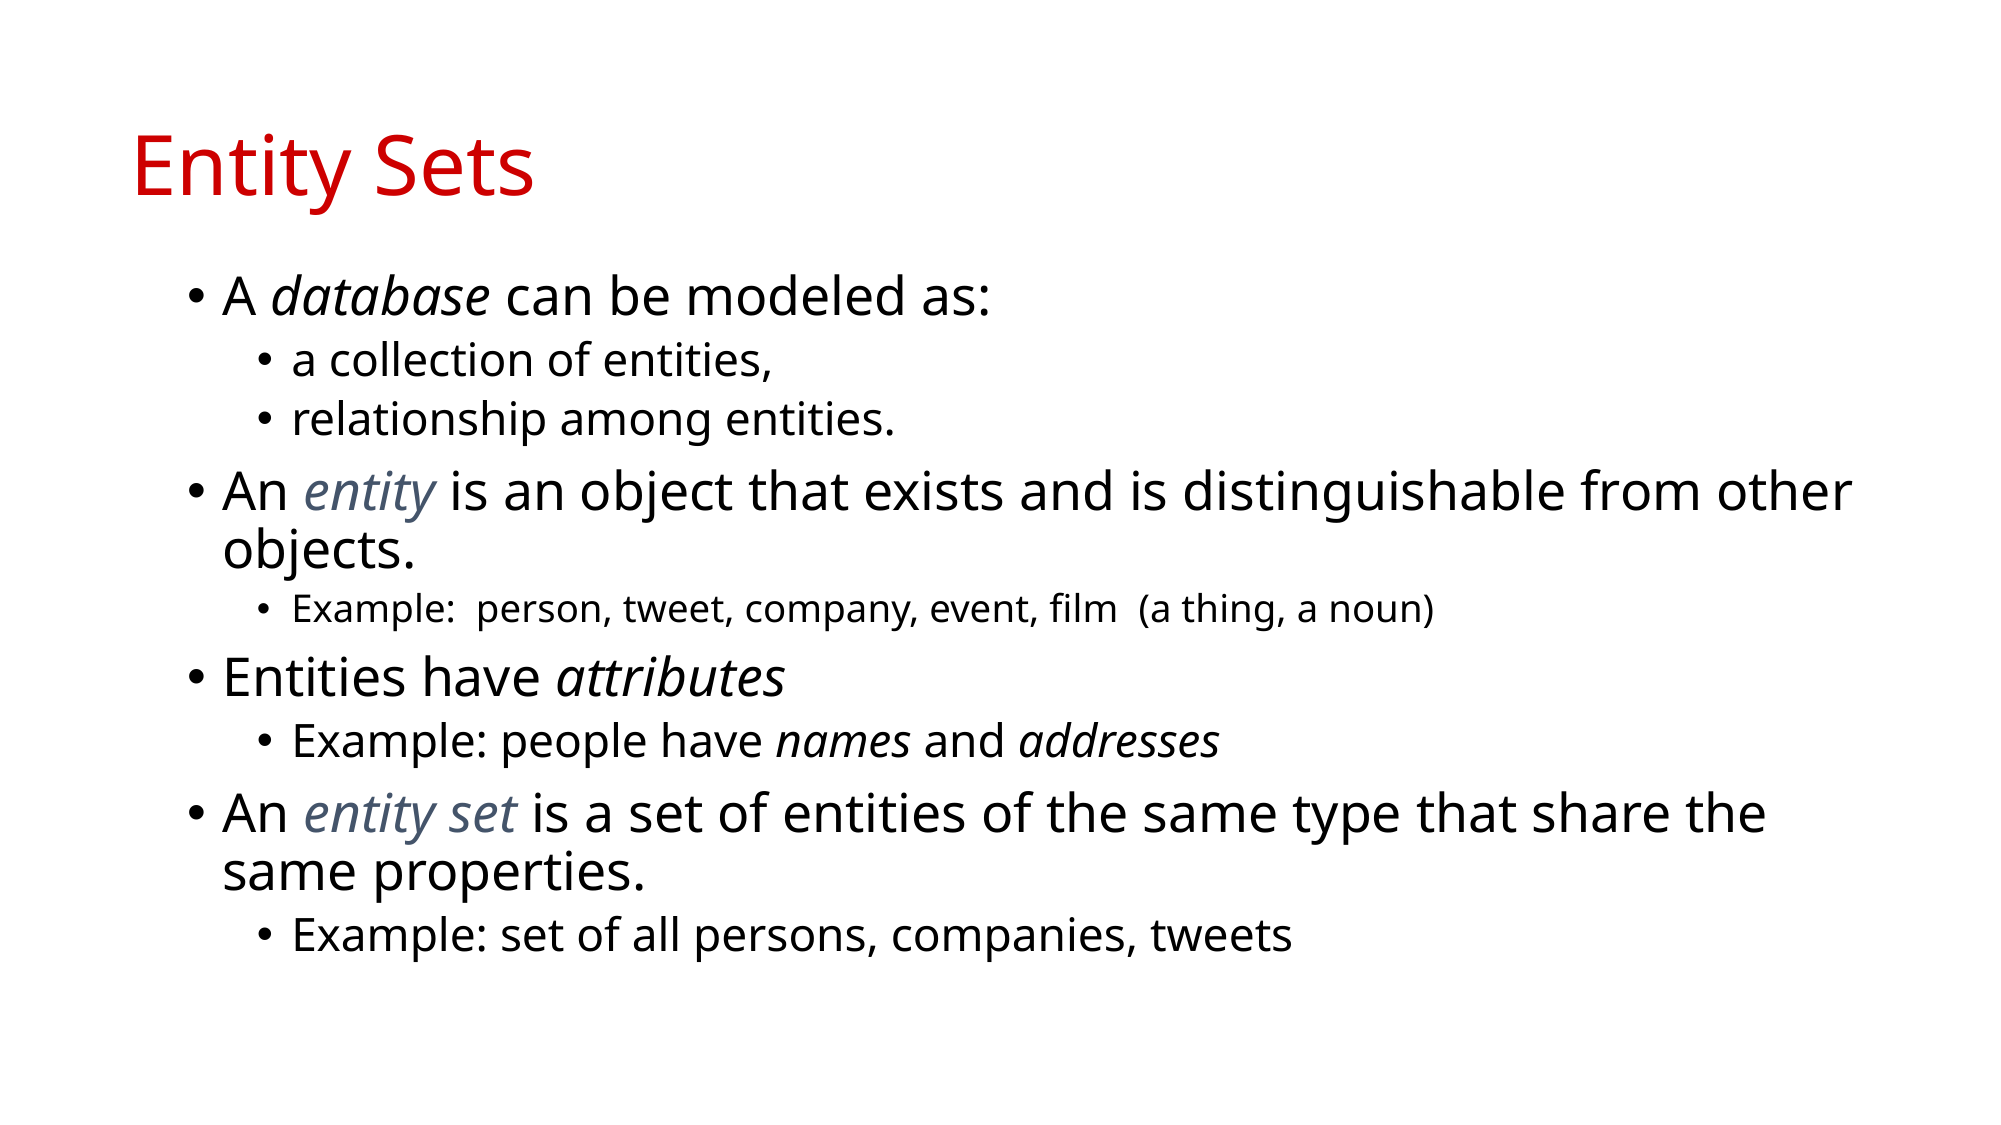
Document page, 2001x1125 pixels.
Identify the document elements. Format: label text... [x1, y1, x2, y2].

list A database can be modeled as: a collection of entities, relationship among entities. An entity is an object that exists and is distinguishable from other objects. Example: person, tweet, company, event, film (a thing, a noun) Entities have attributes Example: people have names and addresses An entity set is a set of entities of the same type that share the same properties. Example: set of all persons, companies, tweets [172, 261, 1898, 976]
title Entity Sets [115, 59, 1841, 278]
